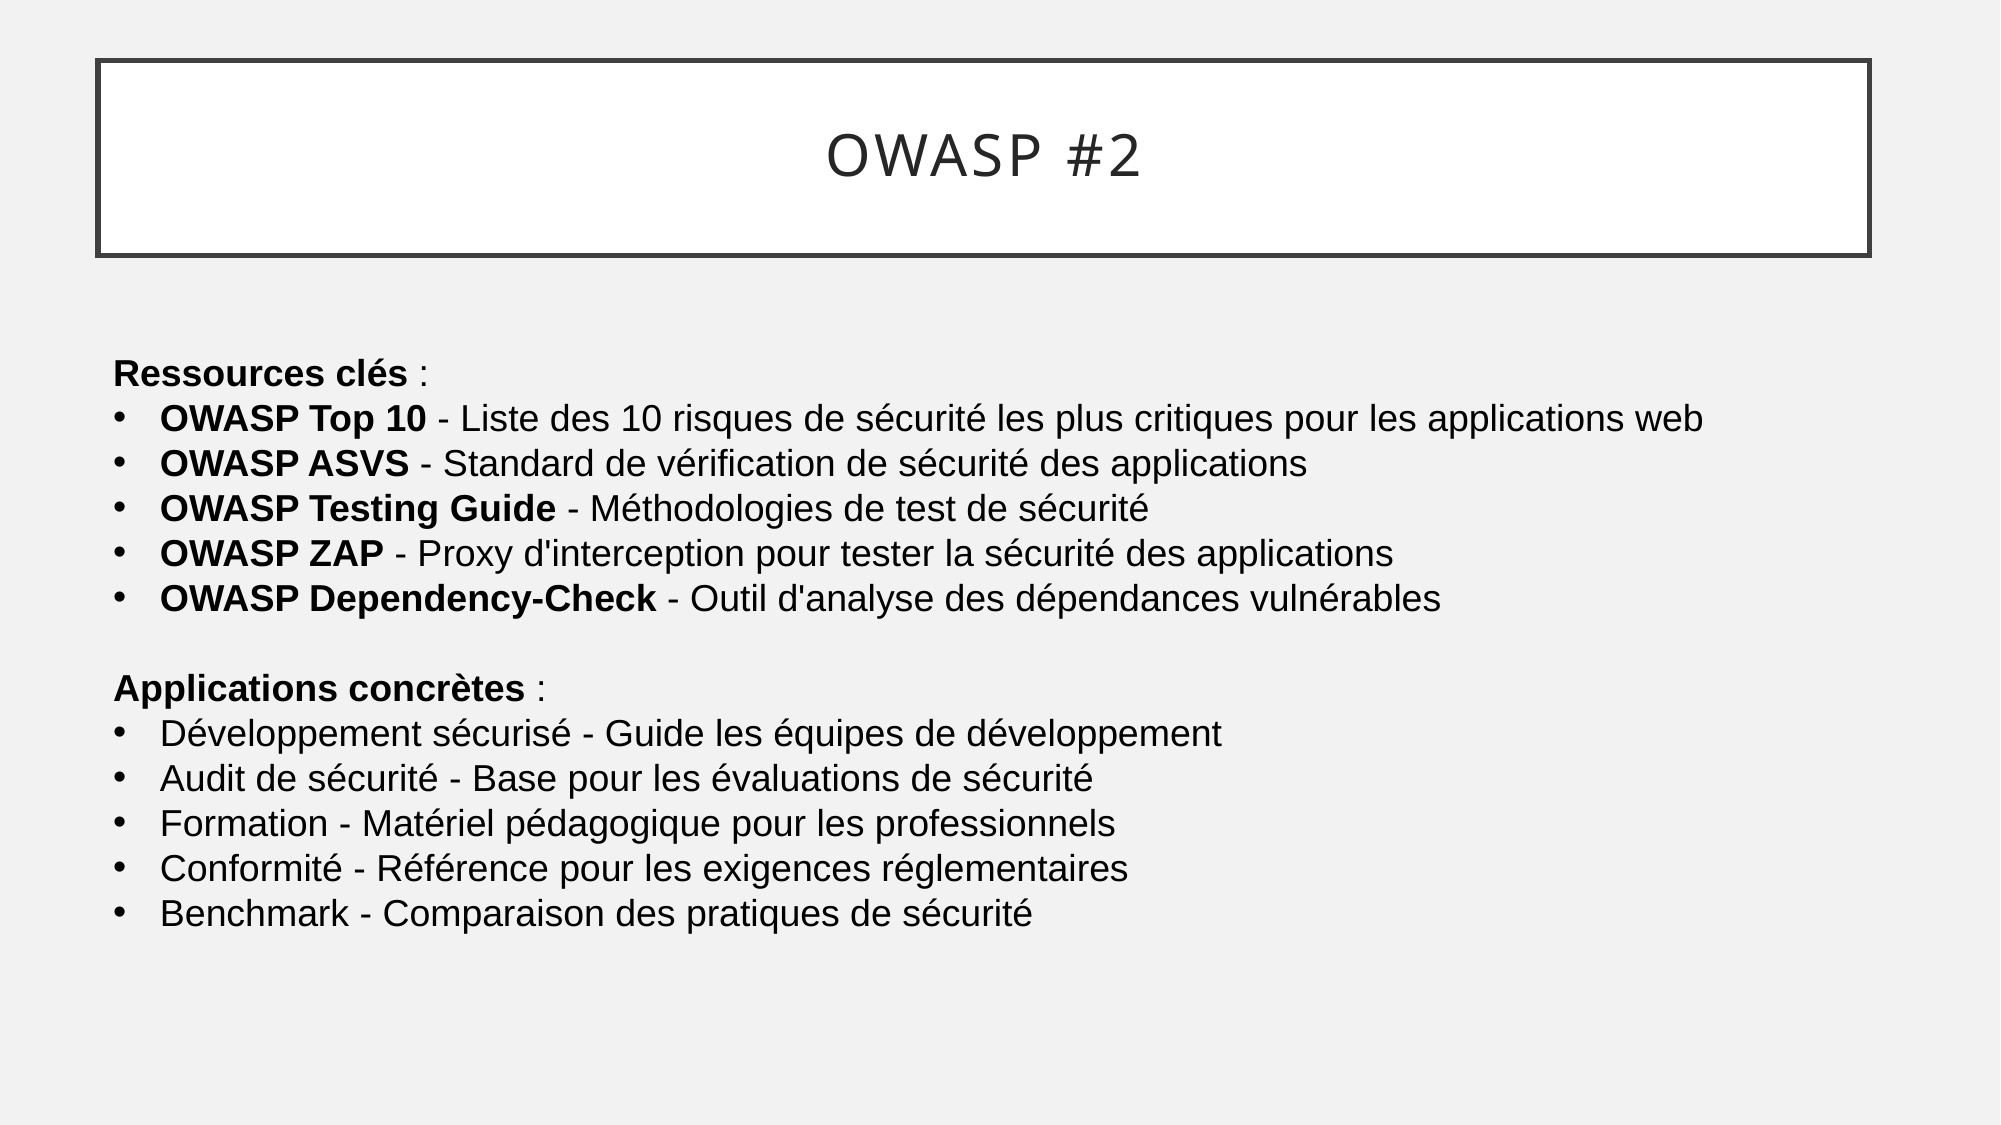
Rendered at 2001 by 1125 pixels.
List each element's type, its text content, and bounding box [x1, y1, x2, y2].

text_box Ressources clés : OWASP Top 10 - Liste des 10 risques de sécurité les plus critiques pour les applications web OWASP ASVS - Standard de vérification de sécurité des applications OWASP Testing Guide - Méthodologies de test de sécurité OWASP ZAP - Proxy d'interception pour tester la sécurité des applications OWASP Dependency-Check - Outil d'analyse des dépendances vulnérables Applications concrètes : Développement sécurisé - Guide les équipes de développement Audit de sécurité - Base pour les évaluations de sécurité Formation - Matériel pédagogique pour les professionnels Conformité - Référence pour les exigences réglementaires Benchmark - Comparaison des pratiques de sécurité [98, 341, 1870, 942]
title OWASP #2 [95, 58, 1872, 258]
